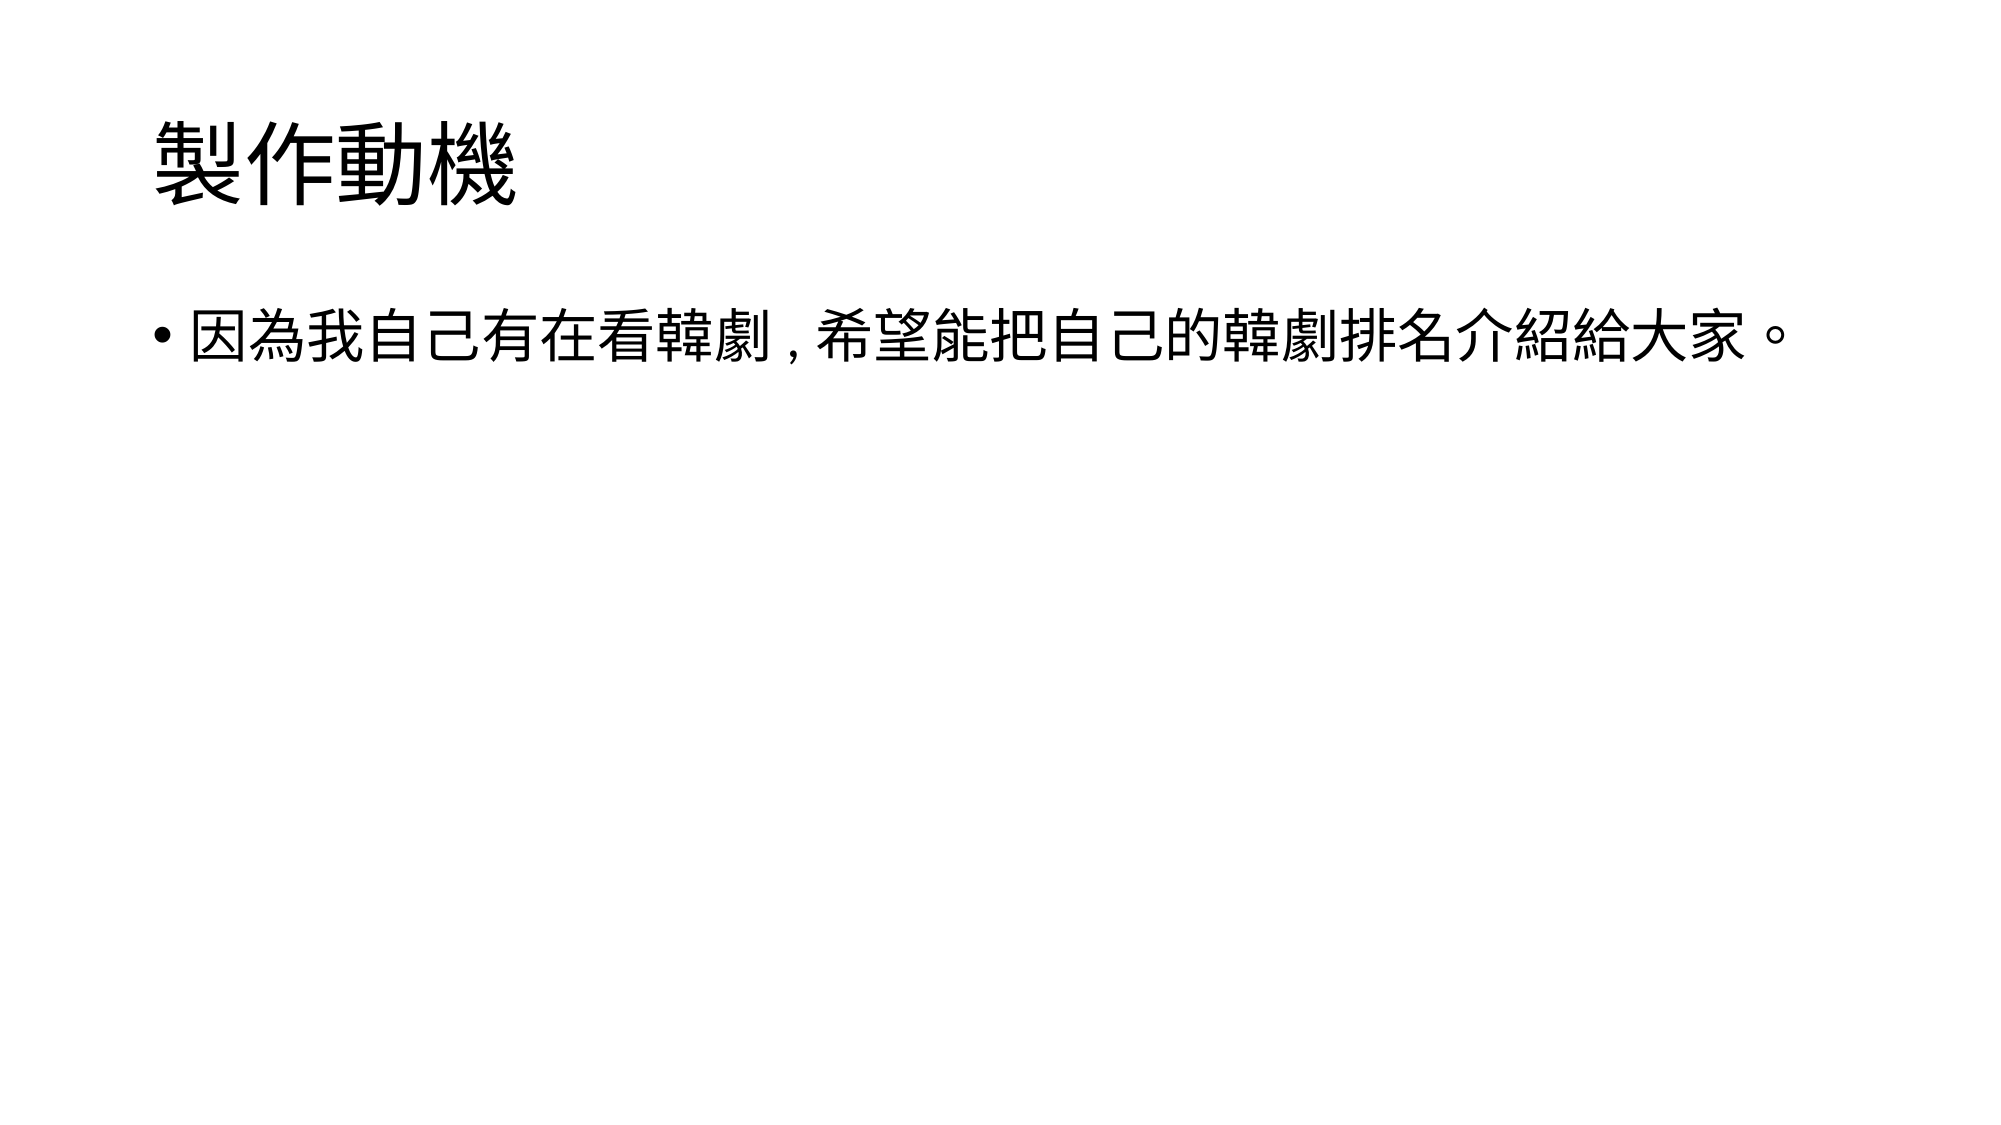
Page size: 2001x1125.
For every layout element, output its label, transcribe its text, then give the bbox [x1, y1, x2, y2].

title 製作動機 [137, 59, 1863, 278]
list 因為我自己有在看韓劇,希望能把自己的韓劇排名介紹給大家。 [137, 299, 1863, 1014]
